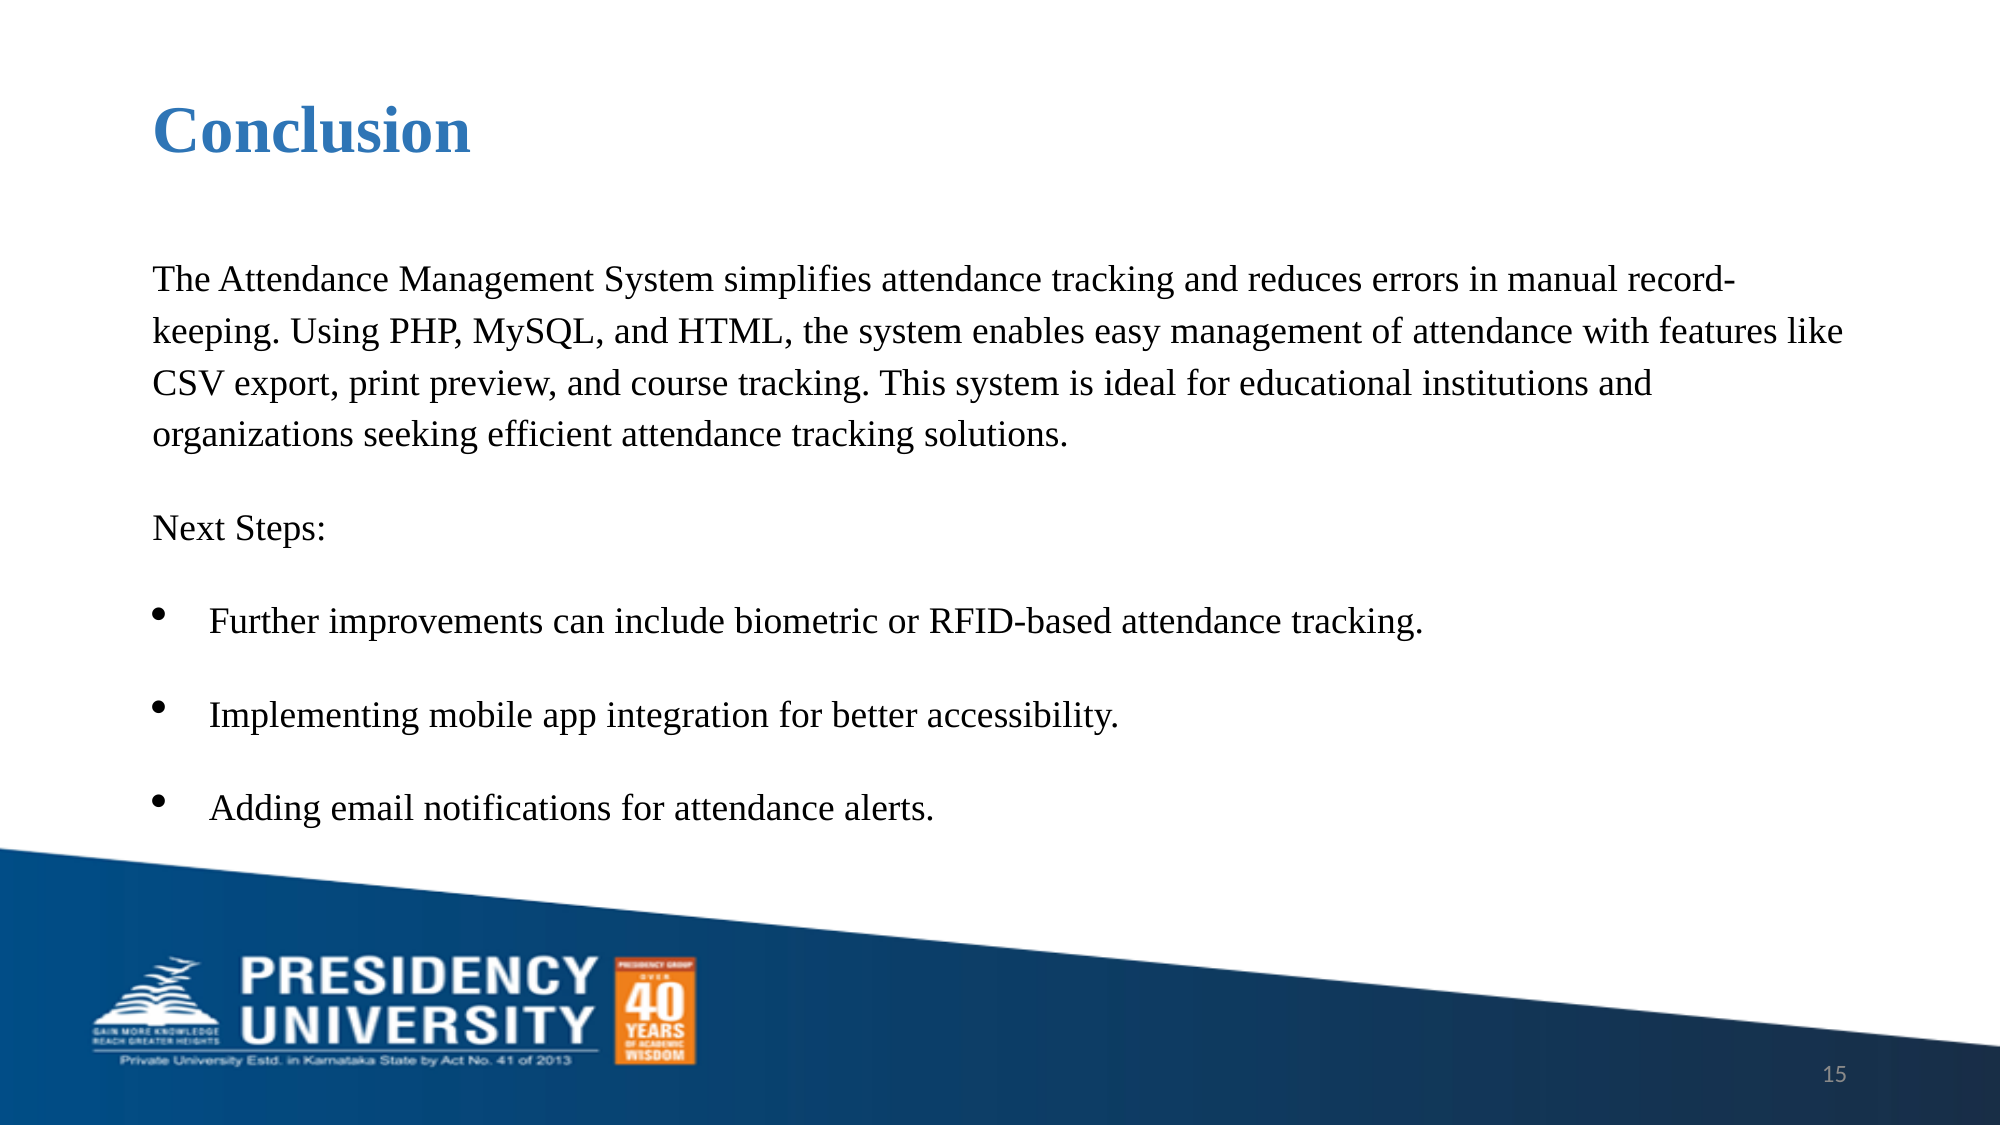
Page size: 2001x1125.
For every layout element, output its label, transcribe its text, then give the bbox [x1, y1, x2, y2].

picture [0, 845, 2000, 1125]
title Conclusion [136, 21, 1863, 239]
list The Attendance Management System simplifies attendance tracking and reduces errors in manual record-keeping. Using PHP, MySQL, and HTML, the system enables easy management of attendance with features like CSV export, print preview, and course tracking. This system is ideal for educational institutions and organizations seeking efficient attendance tracking solutions. Next Steps: Further improvements can include biometric or RFID-based attendance tracking. Implementing mobile app integration for better accessibility. Adding email notifications for attendance alerts. [136, 239, 1863, 955]
slide_number 15 [1411, 1042, 1863, 1104]
